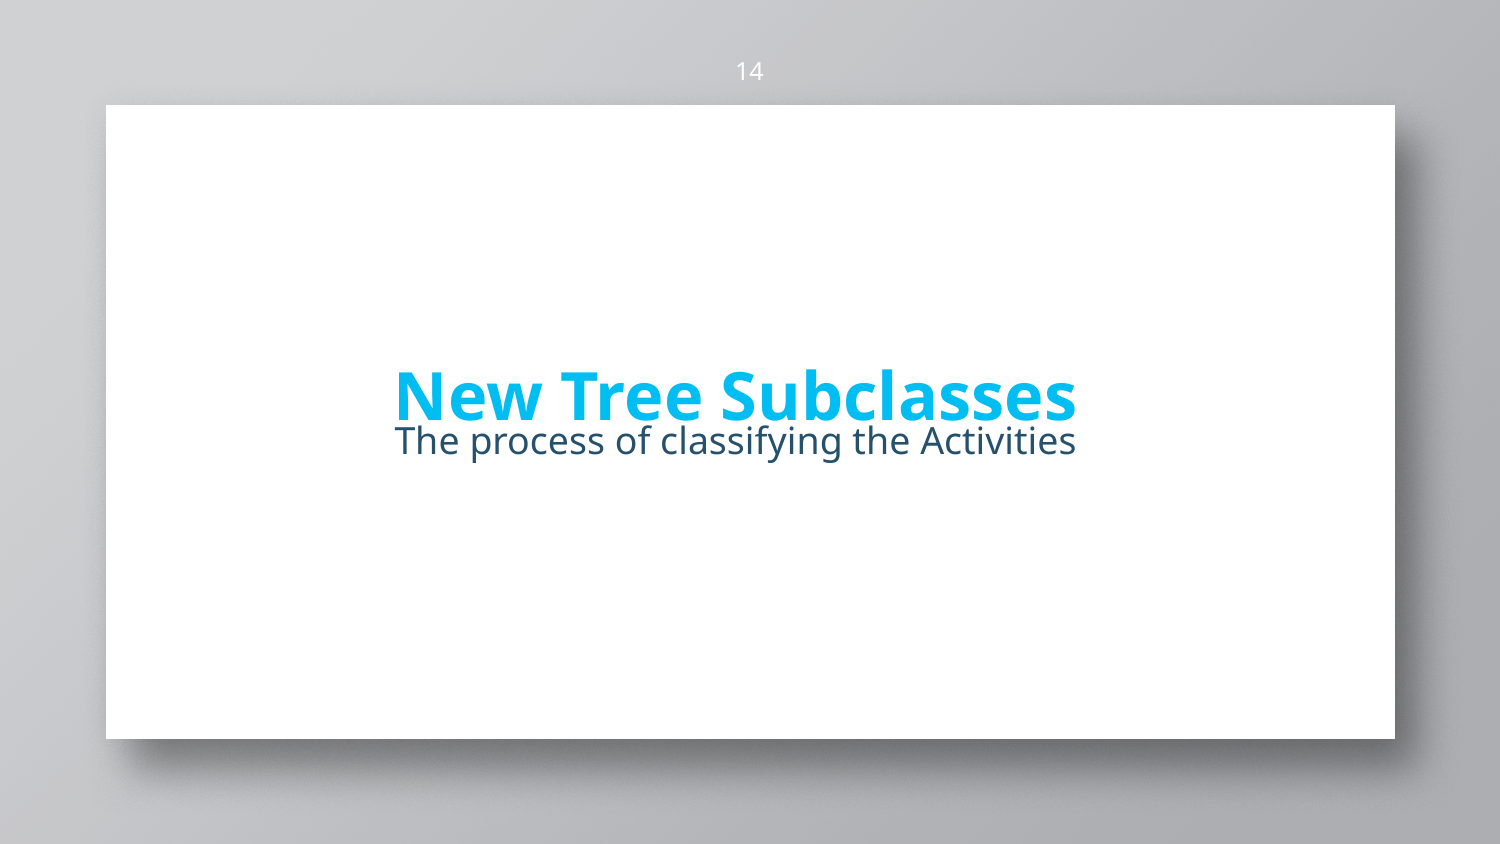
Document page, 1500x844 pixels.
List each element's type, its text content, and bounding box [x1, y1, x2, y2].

title New Tree Subclasses [176, 301, 1296, 401]
subtitle The process of classifying the Activities [176, 401, 1296, 478]
slide_number 14 [104, 0, 1395, 105]
picture [0, 0, 1500, 844]
